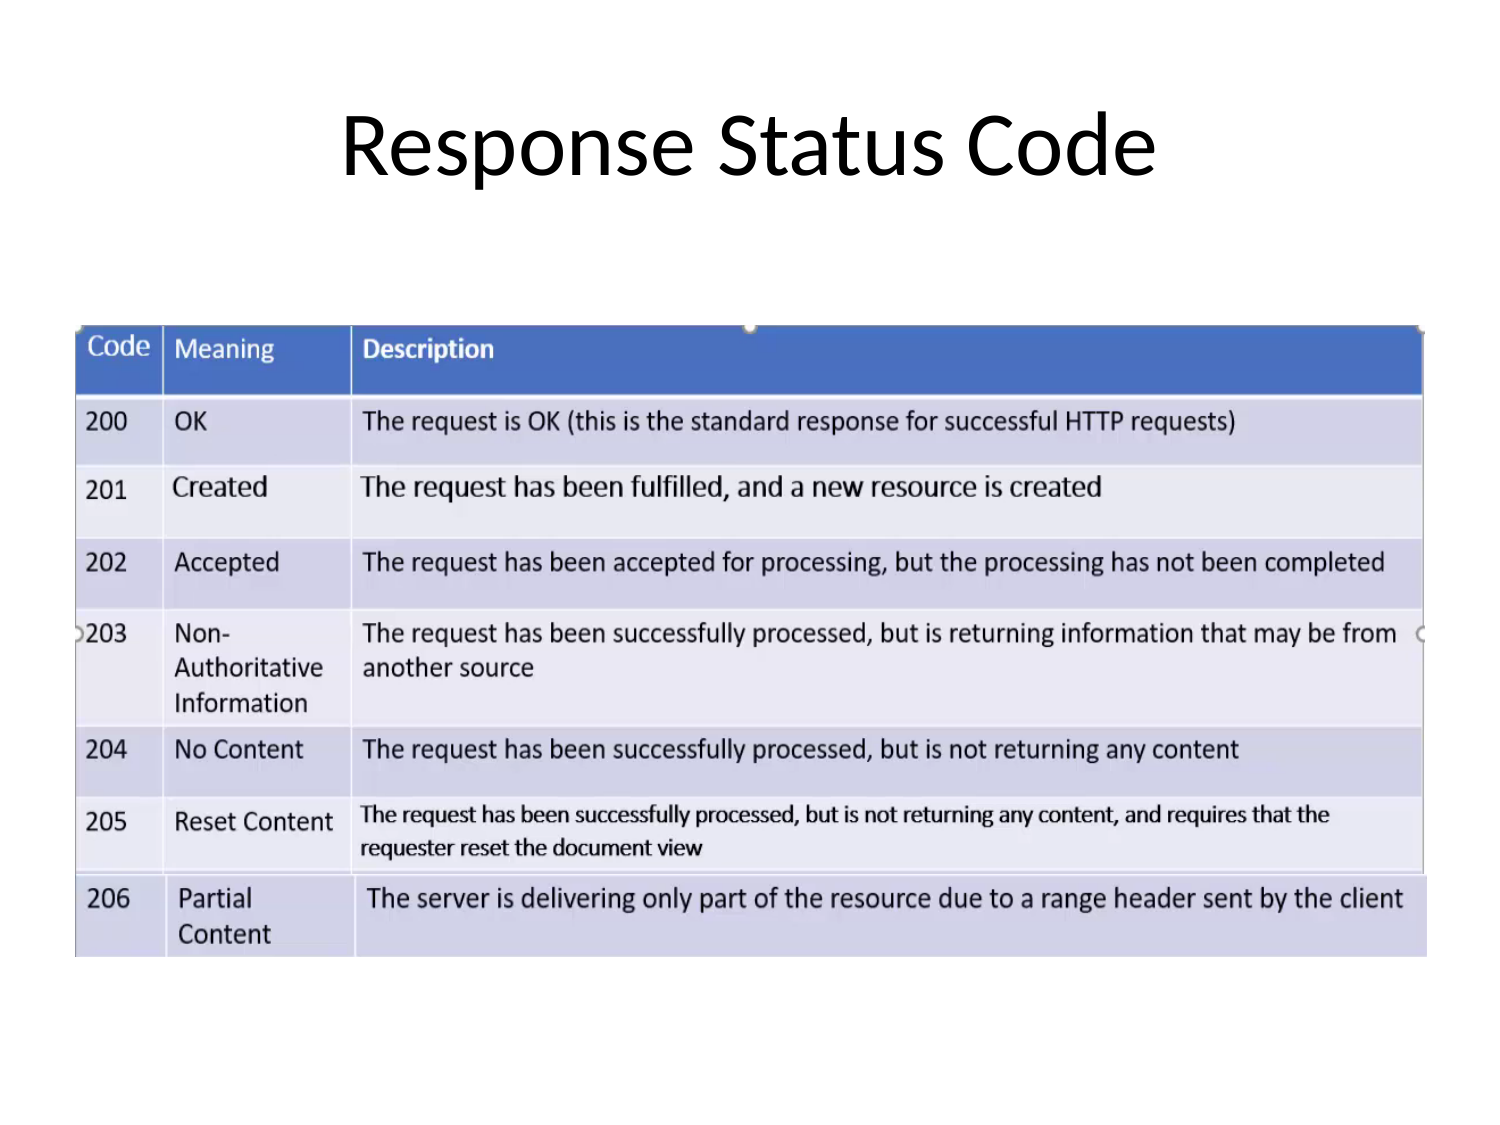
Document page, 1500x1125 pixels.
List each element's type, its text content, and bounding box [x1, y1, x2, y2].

picture [74, 874, 1428, 958]
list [74, 324, 1426, 874]
title Response Status Code [75, 45, 1425, 233]
